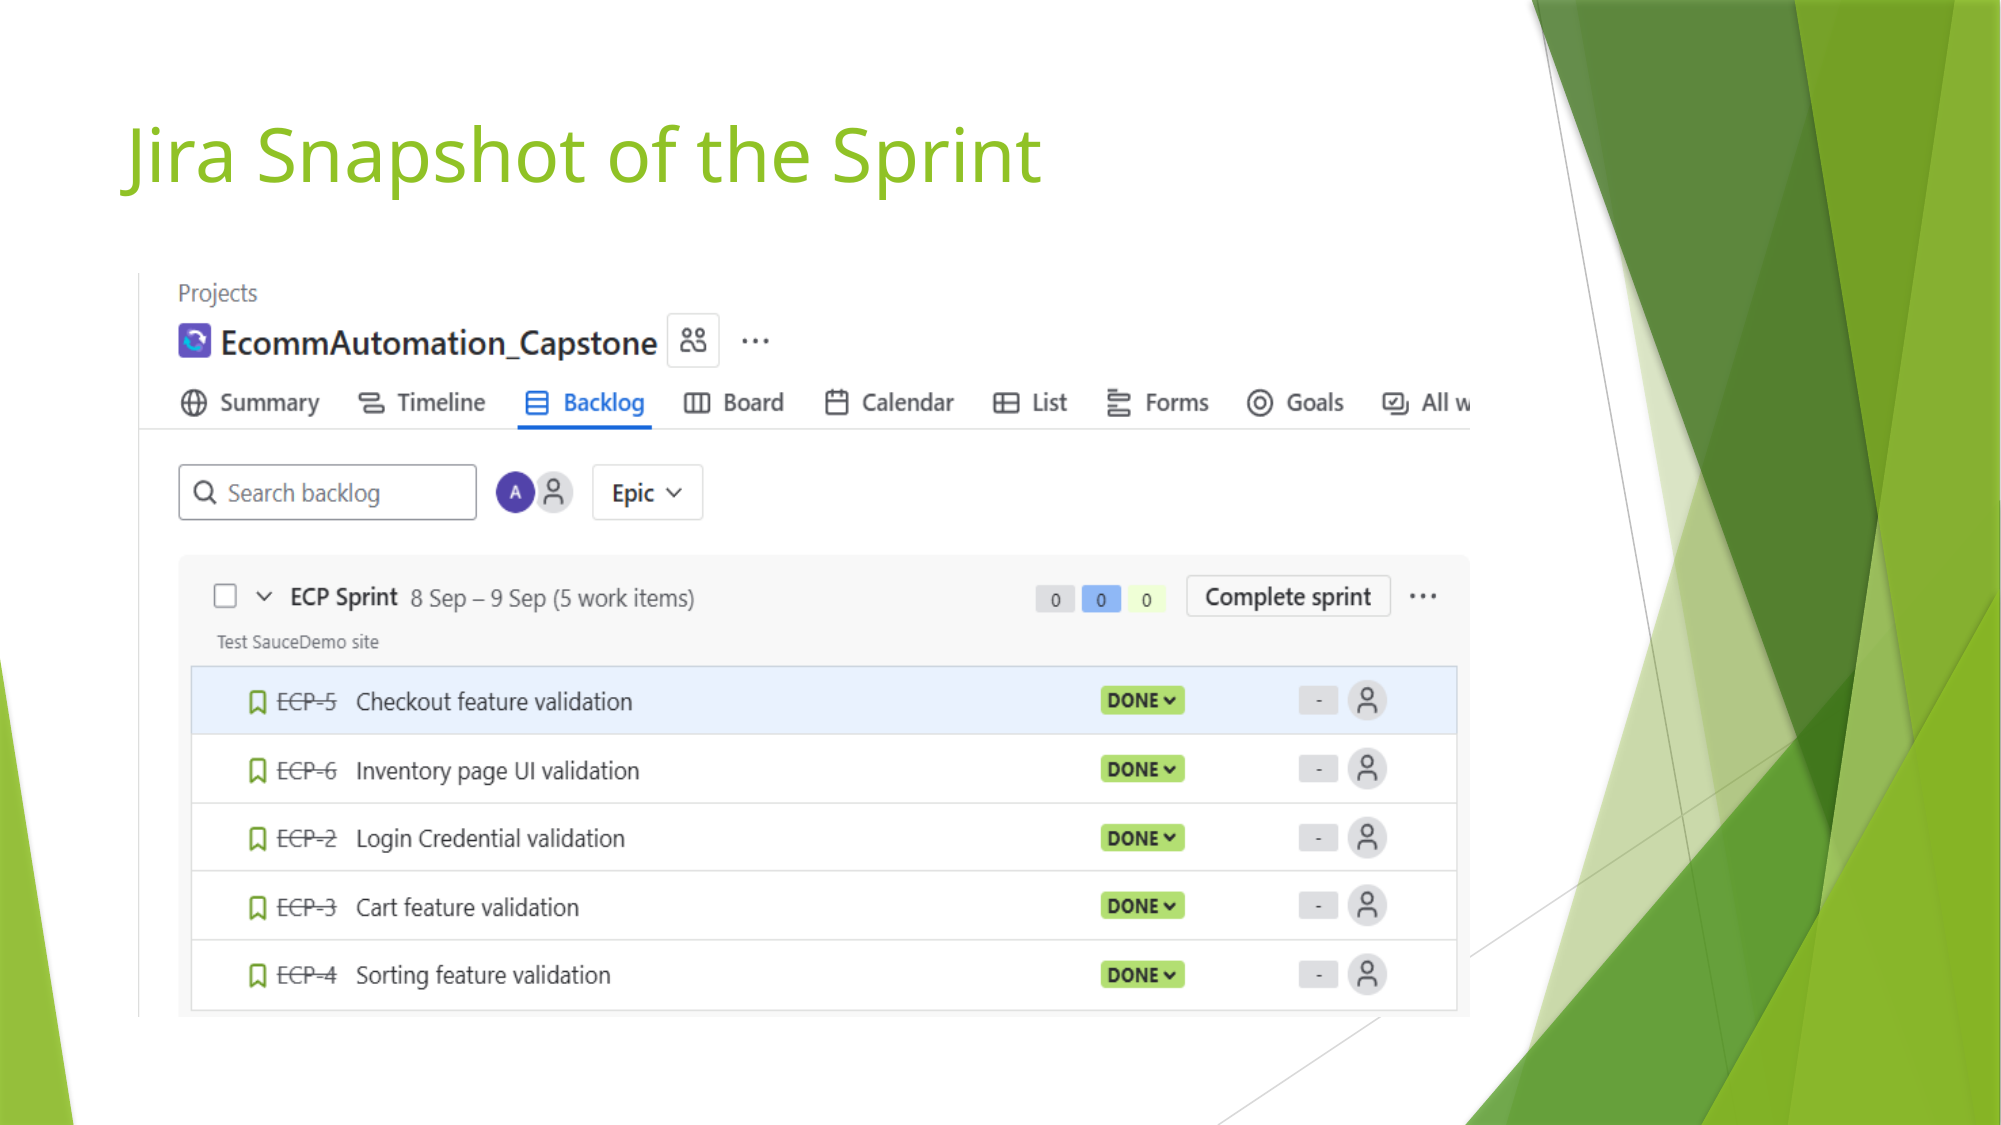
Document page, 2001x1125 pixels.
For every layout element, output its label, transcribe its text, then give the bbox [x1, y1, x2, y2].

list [137, 272, 1471, 1018]
title Jira Snapshot of the Sprint [111, 99, 1522, 317]
